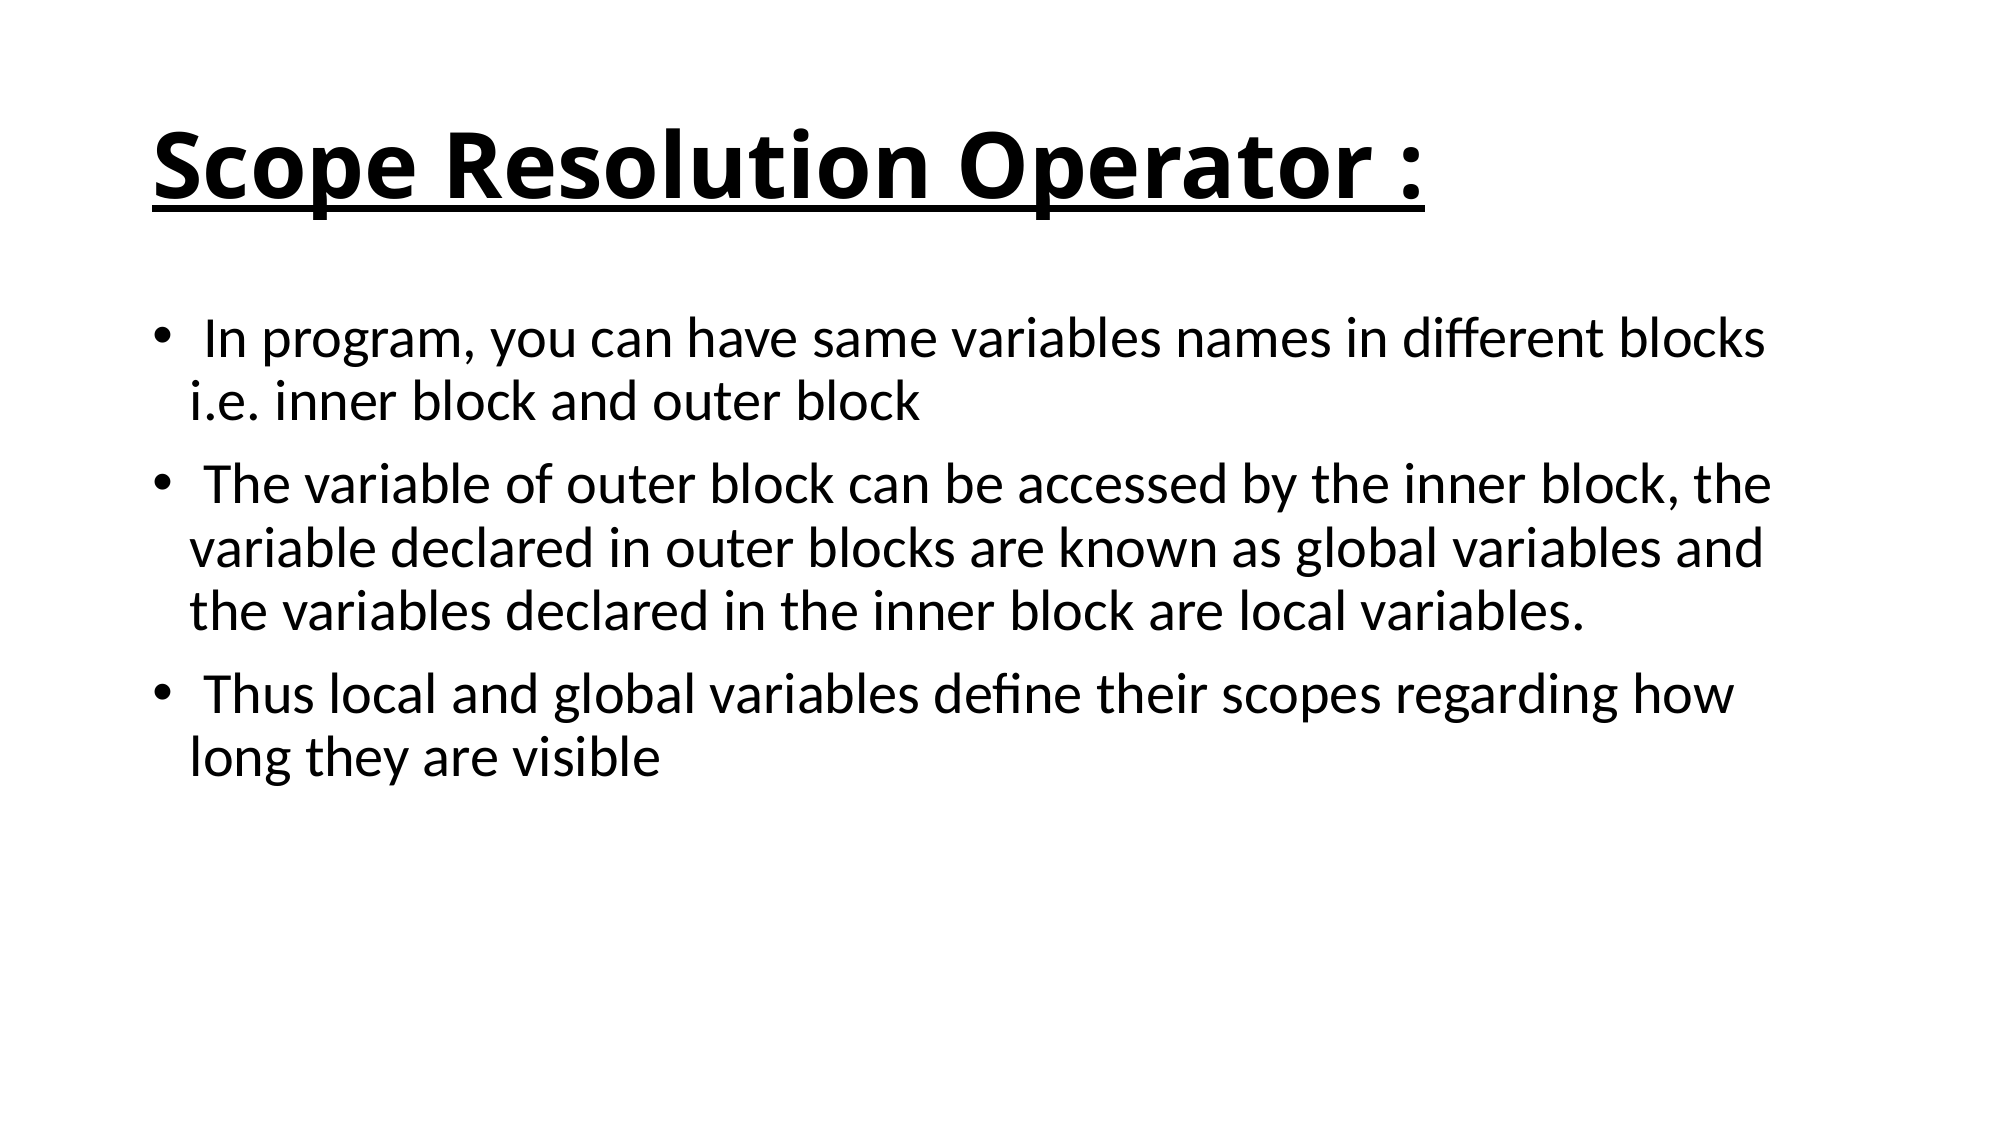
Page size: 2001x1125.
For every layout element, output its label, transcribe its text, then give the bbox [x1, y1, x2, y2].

title Scope Resolution Operator : [137, 59, 1863, 278]
list In program, you can have same variables names in different blocks i.e. inner block and outer block The variable of outer block can be accessed by the inner block, the variable declared in outer blocks are known as global variables and the variables declared in the inner block are local variables. Thus local and global variables define their scopes regarding how long they are visible [137, 299, 1863, 1014]
